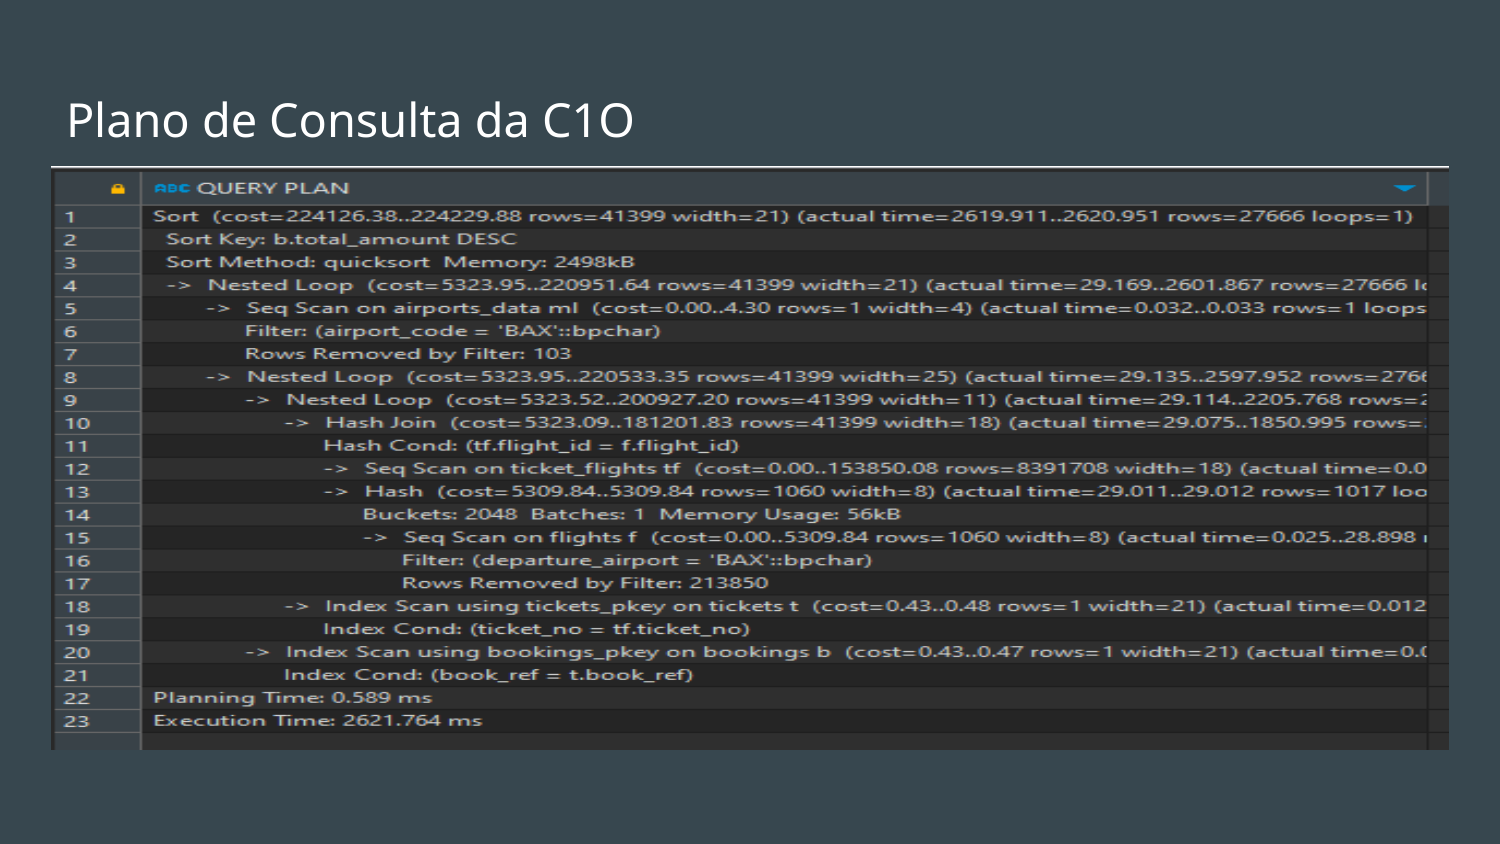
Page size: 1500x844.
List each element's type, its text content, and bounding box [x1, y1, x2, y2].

picture [50, 166, 1450, 750]
title Plano de Consulta da C1O [51, 72, 1449, 166]
